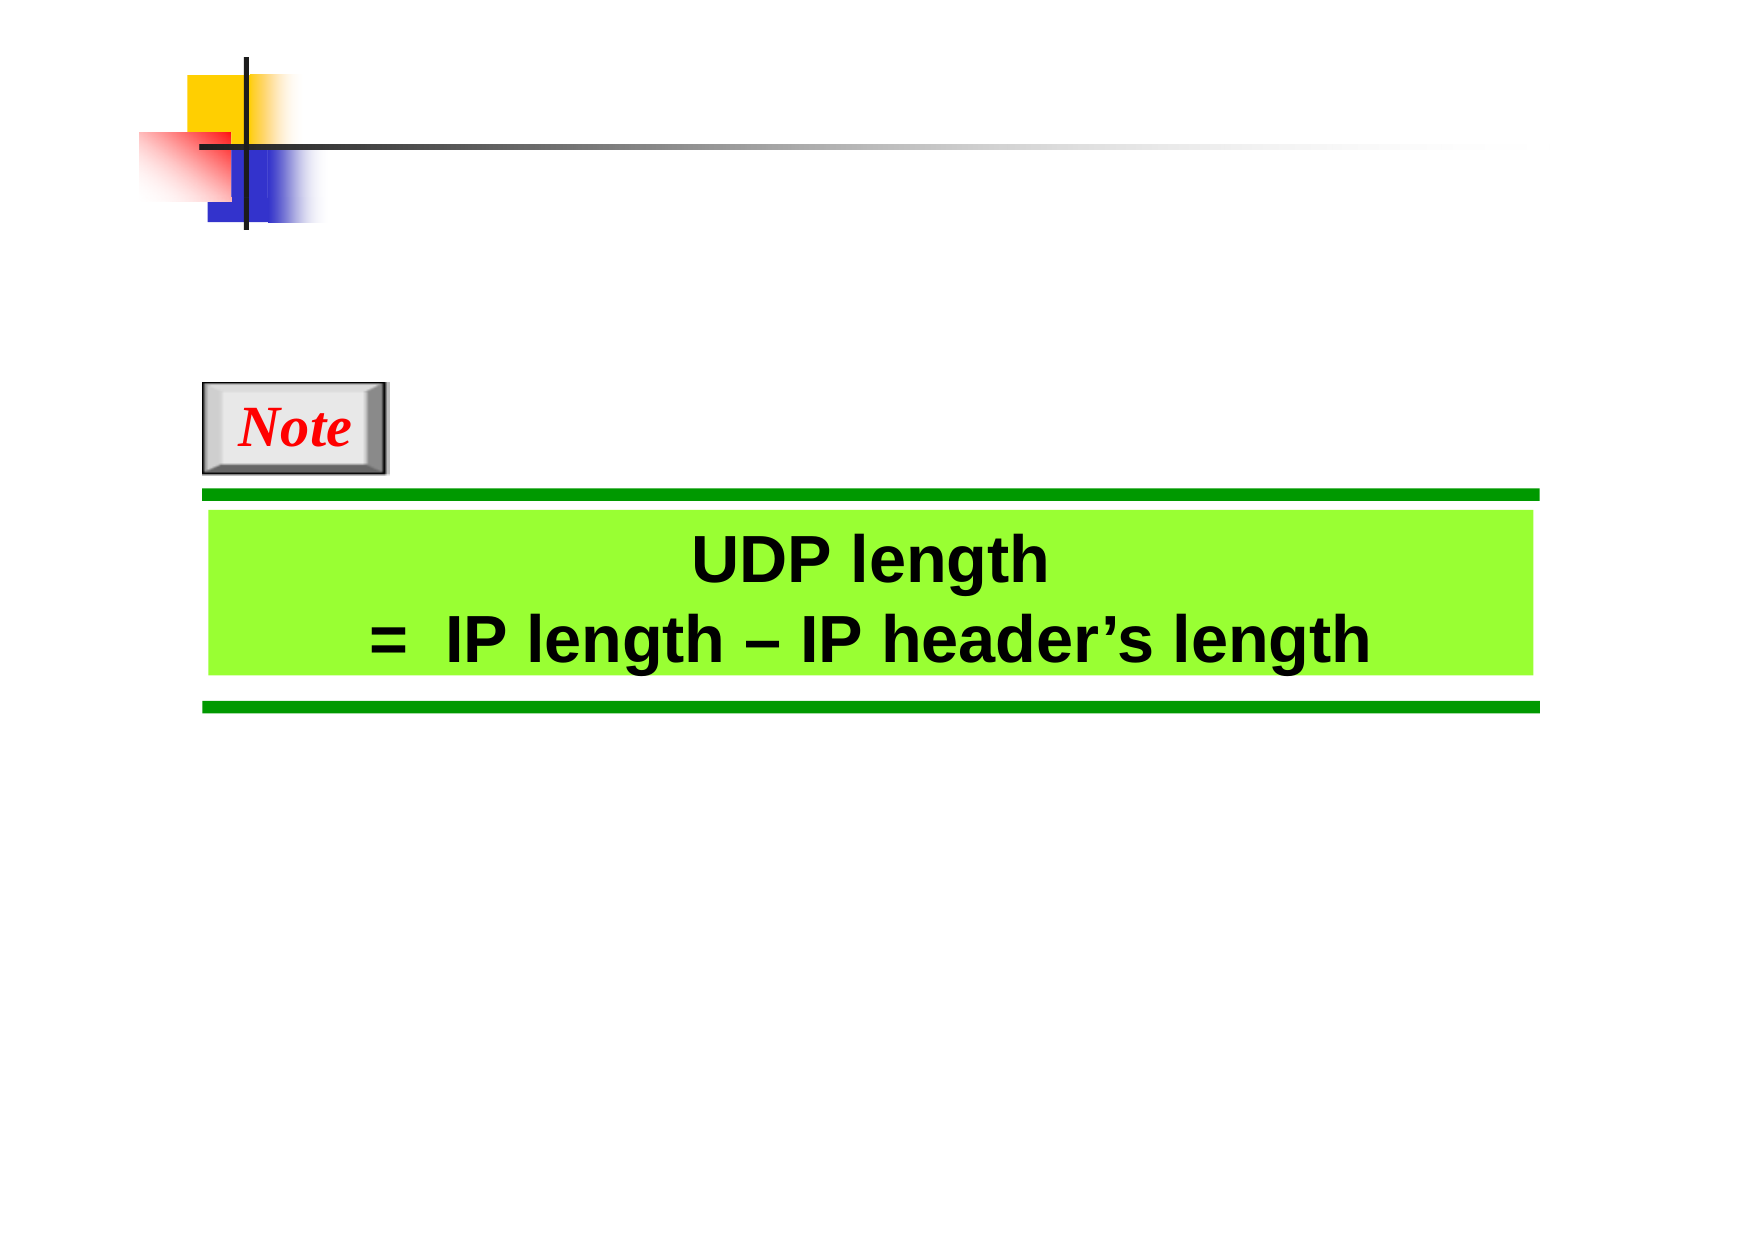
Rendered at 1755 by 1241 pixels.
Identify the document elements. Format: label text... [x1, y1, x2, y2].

picture [139, 132, 243, 202]
text_box UDP length = IP length – IP header’s length [208, 509, 1534, 676]
text_box [202, 700, 1540, 714]
picture [201, 381, 390, 476]
title Note [236, 484, 355, 488]
text_box [202, 488, 1540, 501]
picture [249, 74, 1550, 223]
title Note [236, 501, 355, 509]
